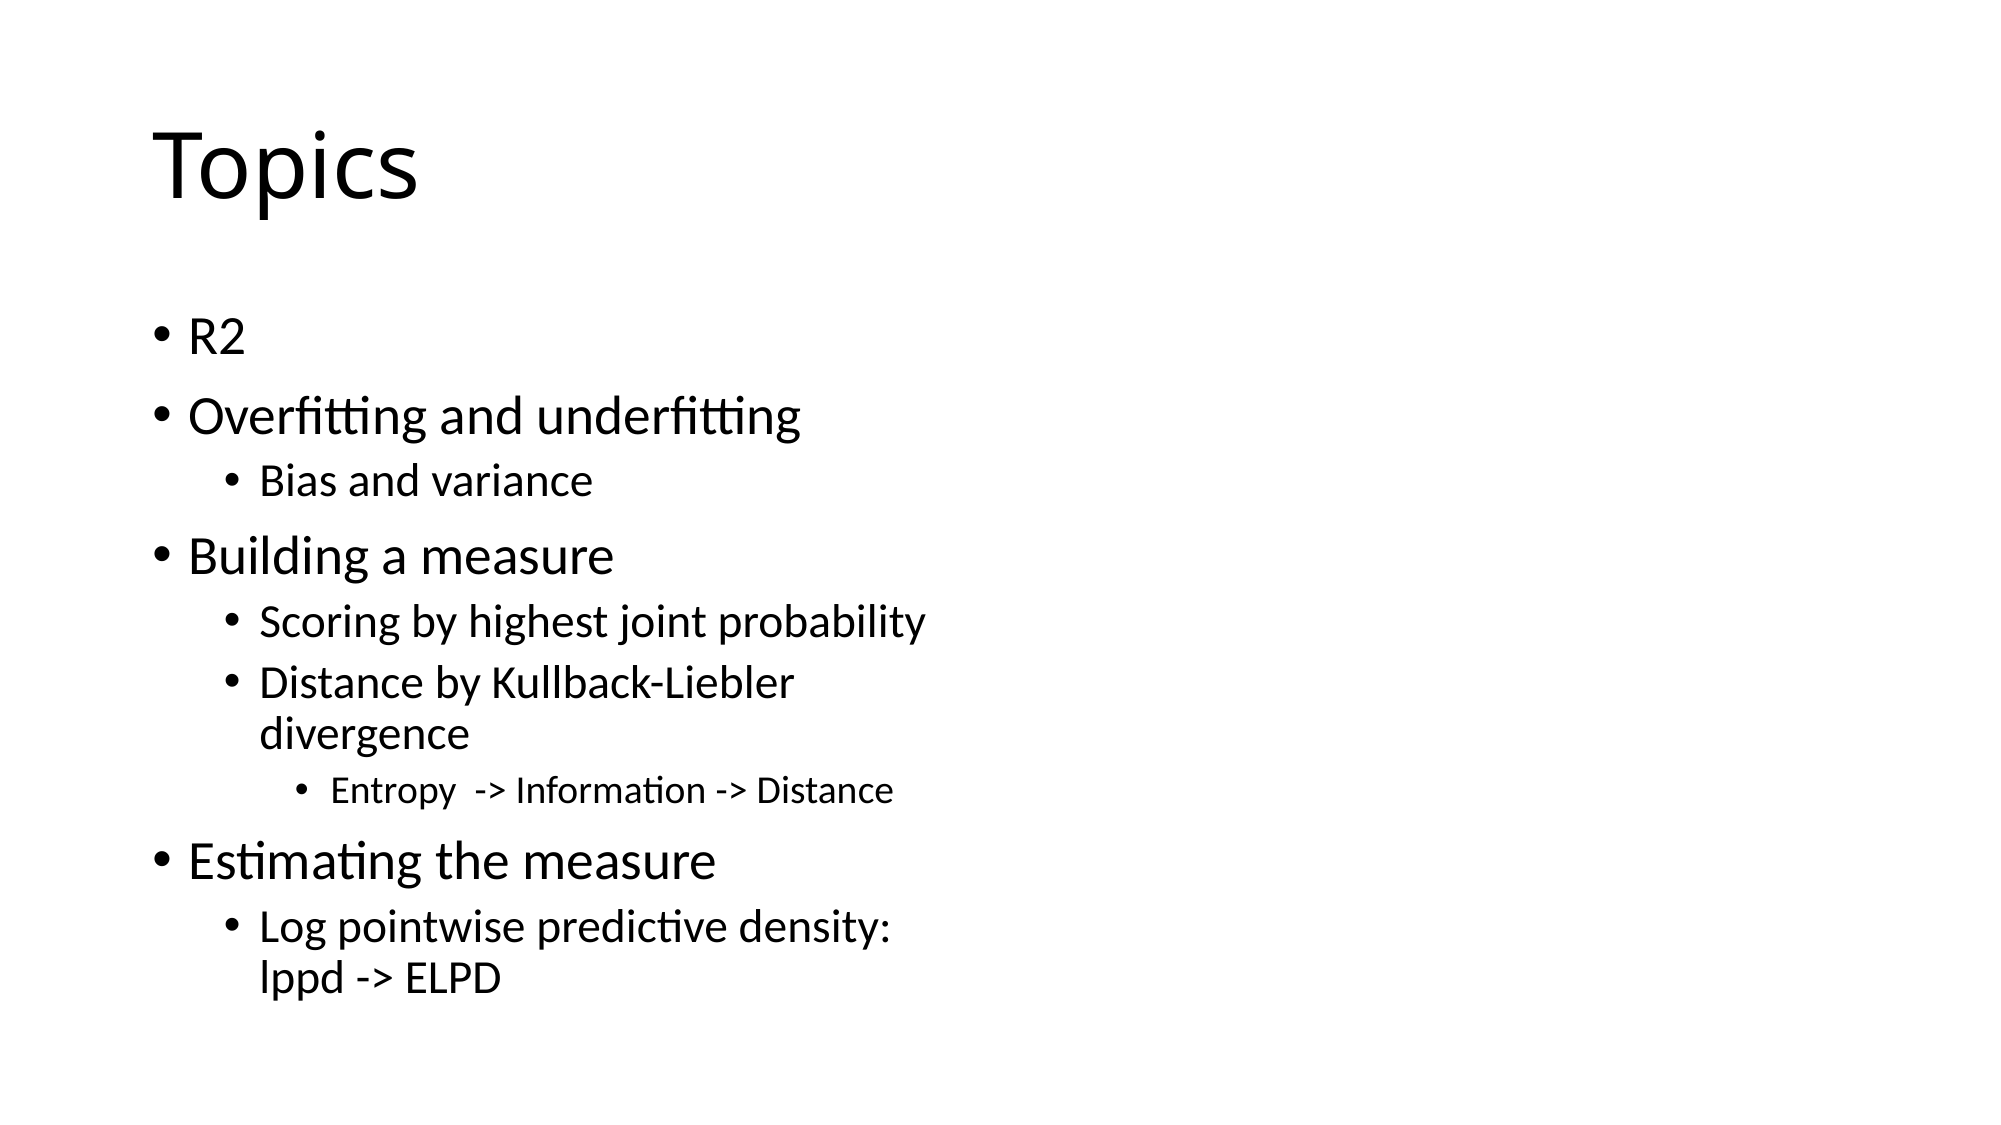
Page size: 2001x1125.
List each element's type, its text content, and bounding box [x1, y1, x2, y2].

list R2 Overfitting and underfitting Bias and variance Building a measure Scoring by highest joint probability Distance by Kullback-Liebler divergence Entropy -> Information -> Distance Estimating the measure Log pointwise predictive density: lppd -> ELPD [137, 299, 988, 1014]
title Topics [137, 59, 1863, 278]
